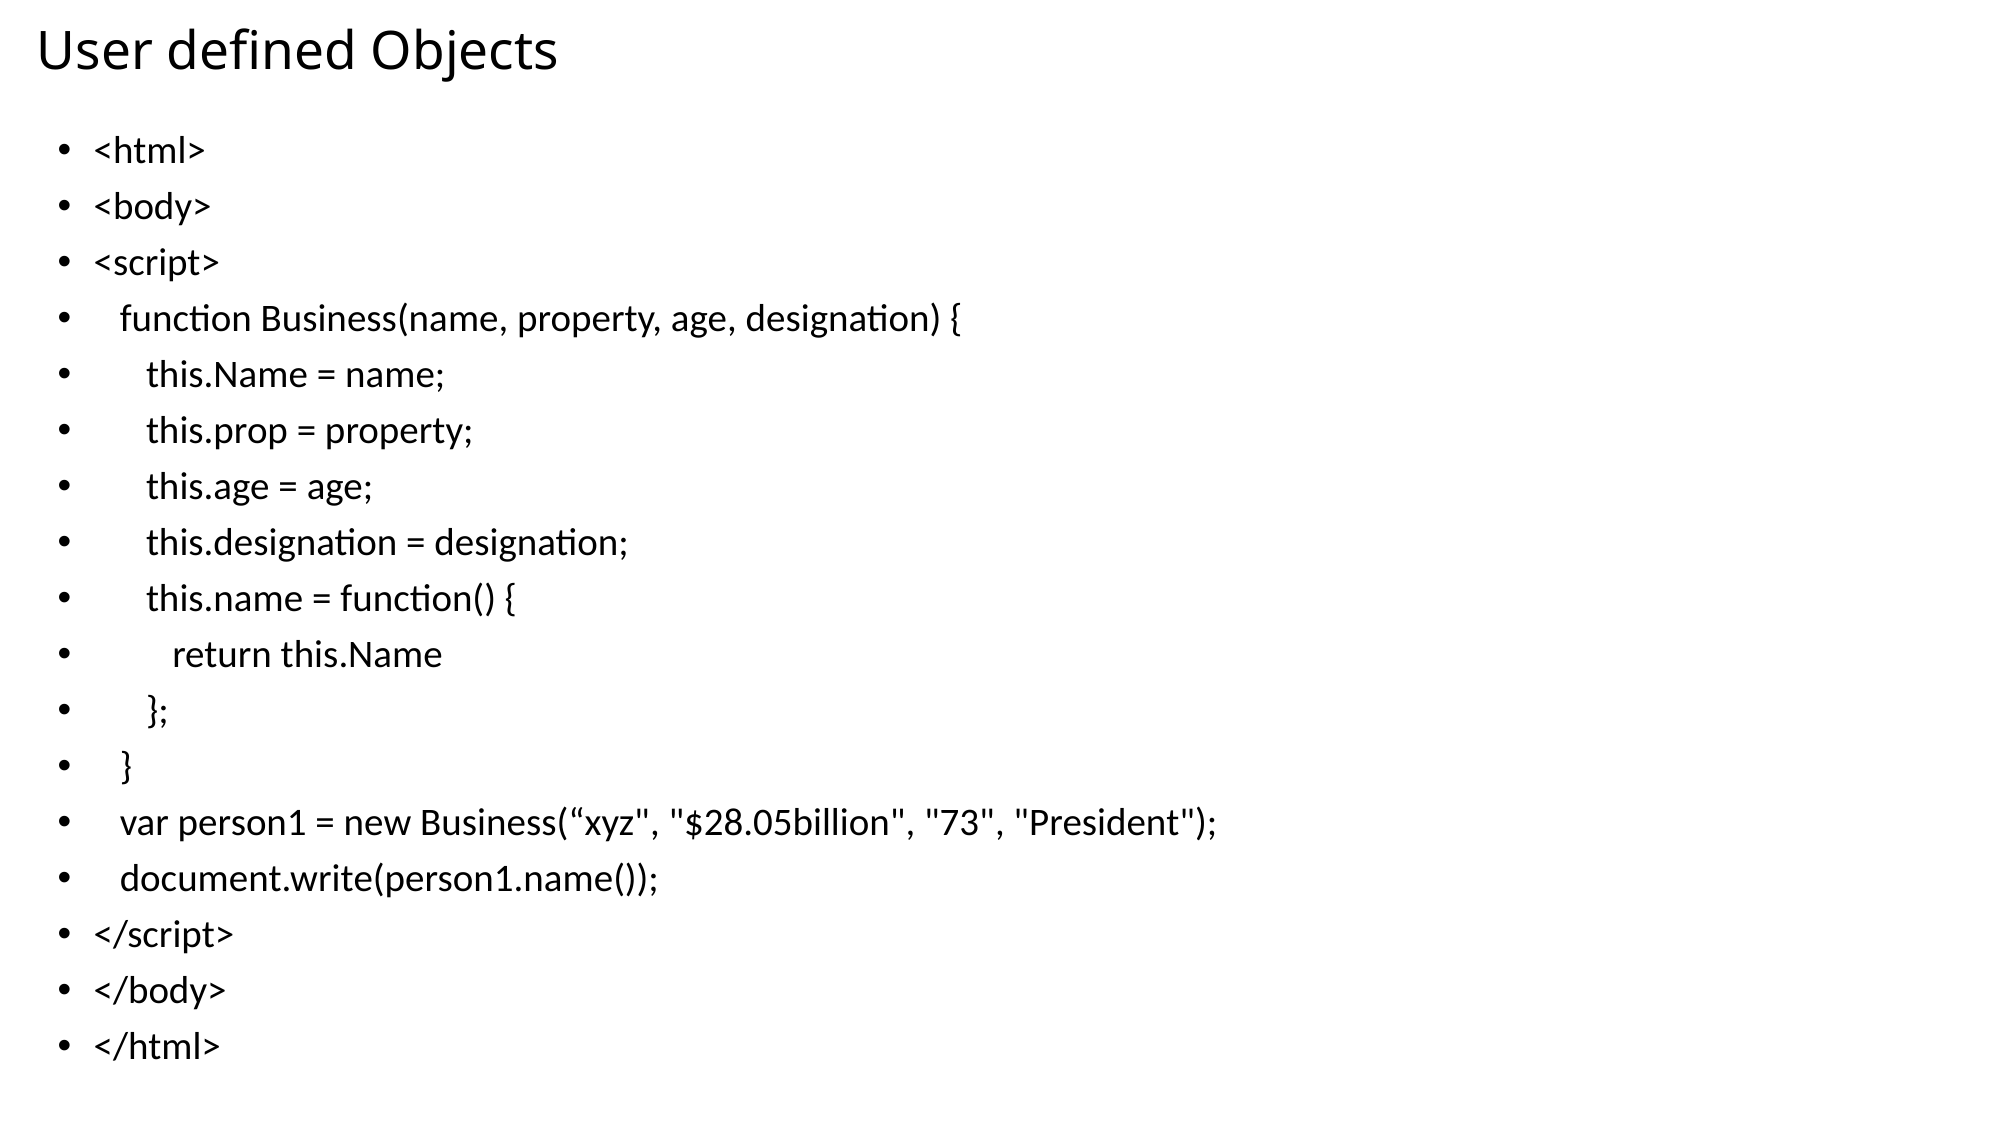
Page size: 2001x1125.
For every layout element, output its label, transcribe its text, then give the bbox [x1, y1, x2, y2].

list <html> <body> <script> function Business(name, property, age, designation) { this.Name = name; this.prop = property; this.age = age; this.designation = designation; this.name = function() { return this.Name }; } var person1 = new Business(“xyz", "$28.05billion", "73", "President"); document.write(person1.name()); </script> </body> </html> [42, 122, 1863, 1090]
title User defined Objects [21, 15, 1747, 89]
